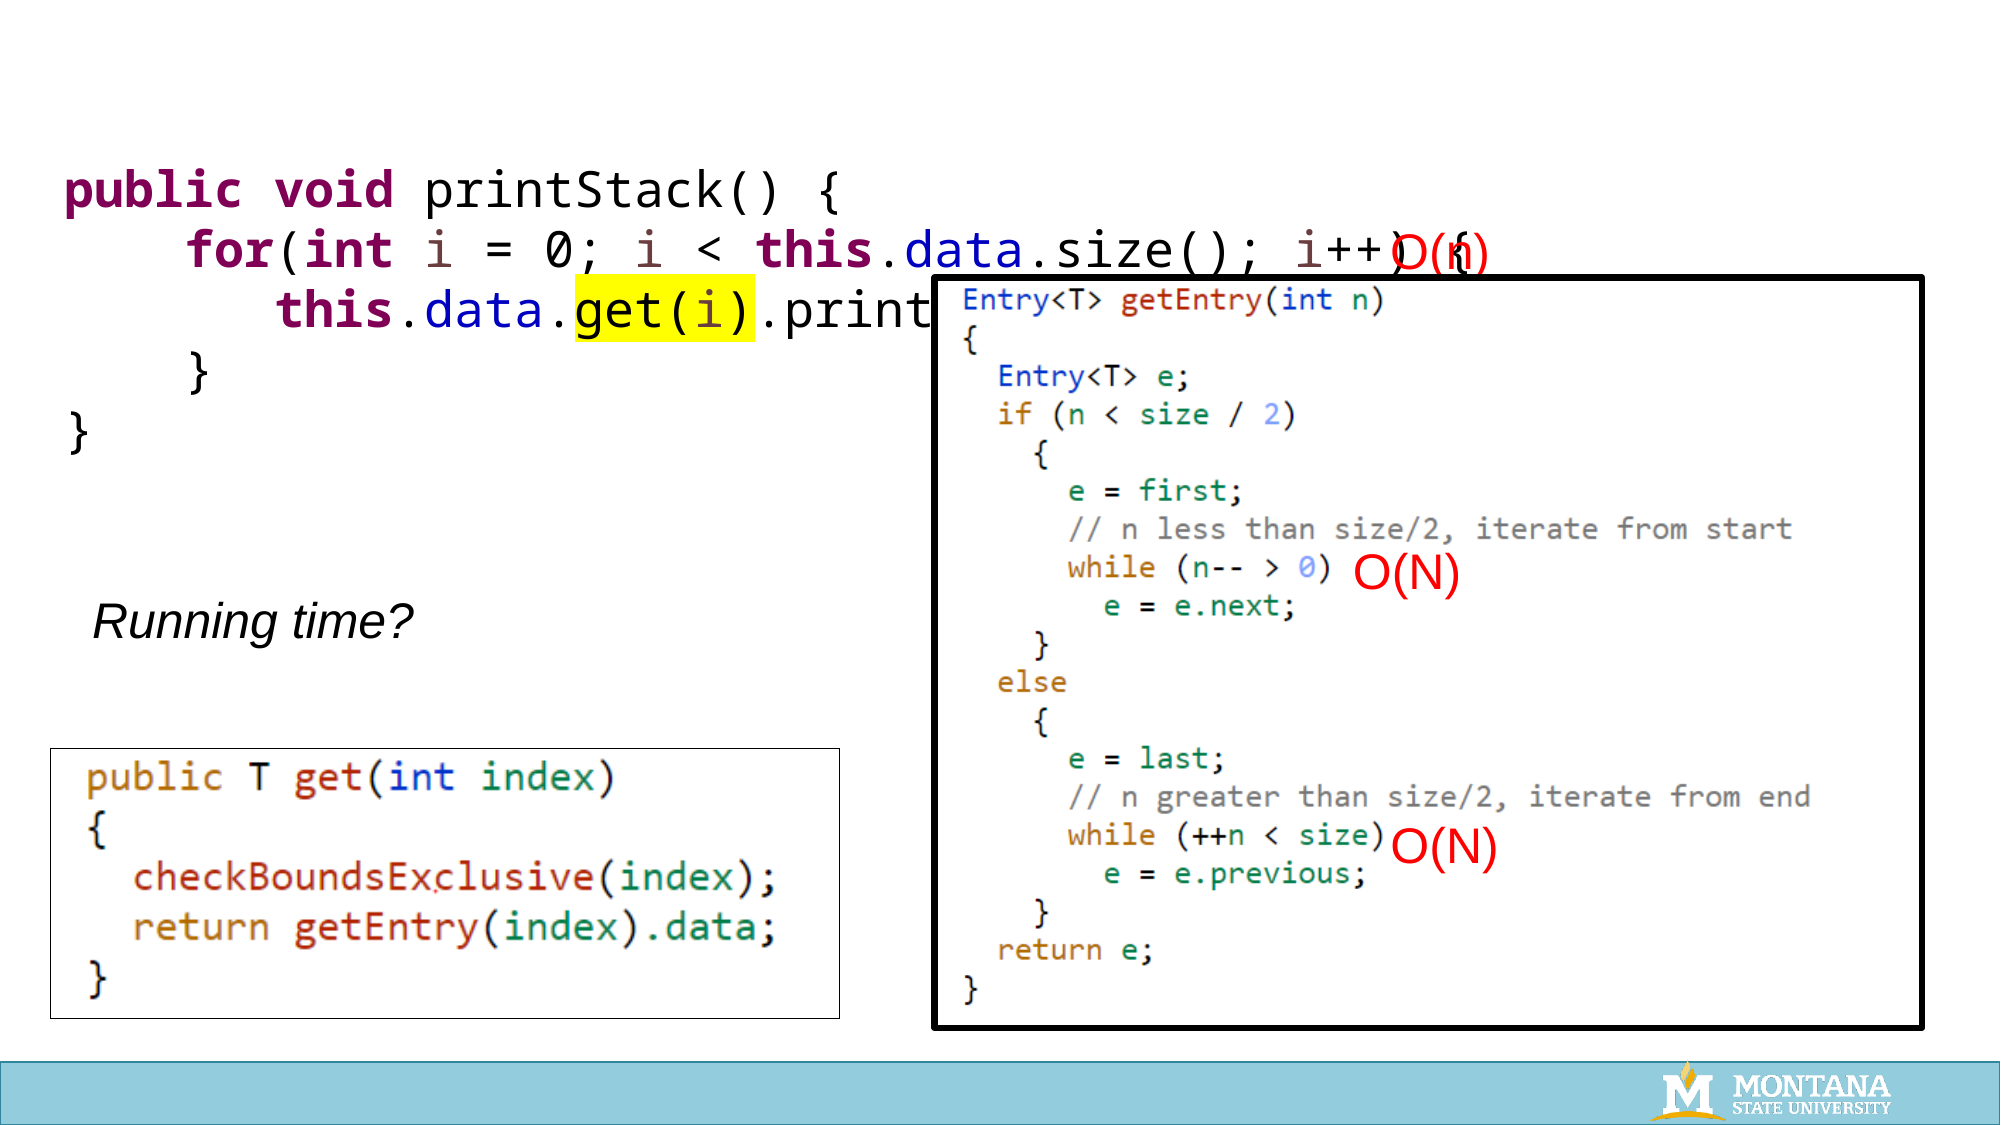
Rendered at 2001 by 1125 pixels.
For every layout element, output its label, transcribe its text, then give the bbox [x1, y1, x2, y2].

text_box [0, 1060, 1647, 1125]
picture [937, 280, 1920, 1025]
picture [1649, 1060, 1892, 1122]
text_box Running time? [77, 581, 429, 656]
text_box O(n) [1375, 212, 1506, 274]
picture [49, 747, 840, 1019]
text_box public void printStack() { for(int i = 0; i < this.data.size(); i++) { this.data.get(i).printInfo(); } } [50, 149, 1663, 465]
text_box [1892, 1060, 2000, 1125]
